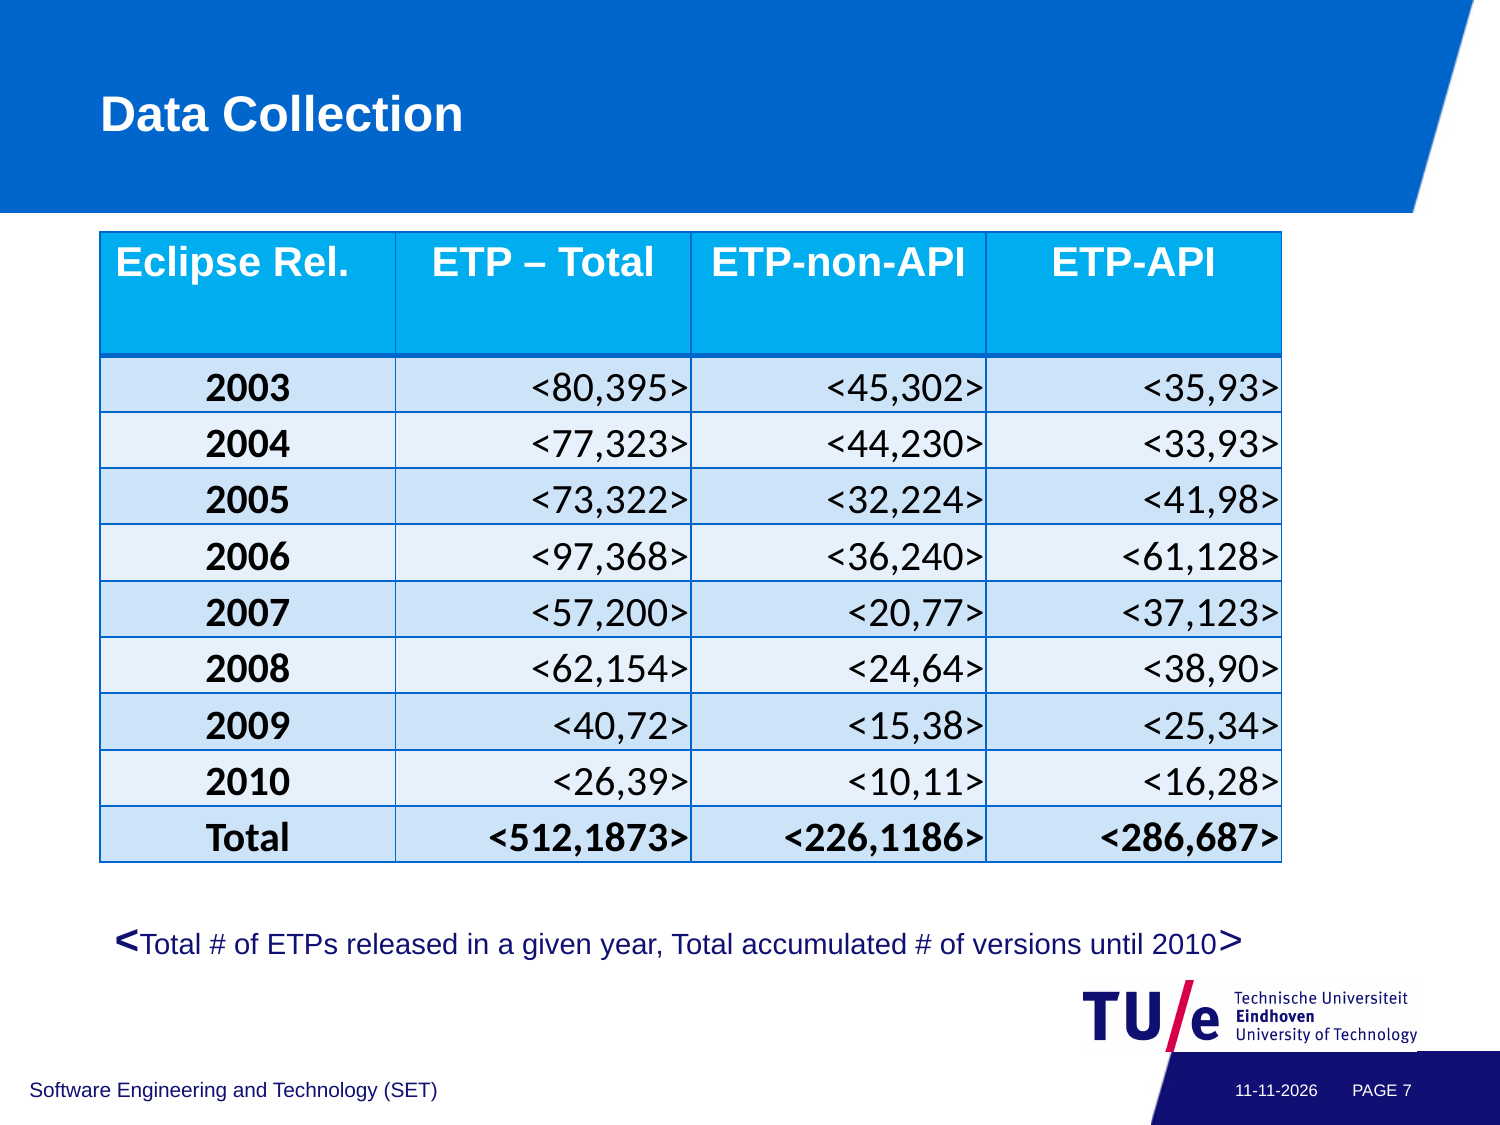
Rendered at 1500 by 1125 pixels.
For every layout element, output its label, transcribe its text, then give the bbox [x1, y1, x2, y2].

table_cell <512,1873> [396, 807, 690, 861]
table_header ETP-non-API [692, 233, 985, 353]
table_cell <35,93> [987, 358, 1281, 411]
table_cell 2007 [101, 582, 395, 636]
text_box <Total # of ETPs released in a given year, Total accumulated # of versions until 2010> [100, 905, 1294, 970]
table_cell 2006 [101, 525, 395, 580]
table_cell <24,64> [692, 638, 985, 692]
table_cell <97,368> [396, 525, 690, 580]
table_cell <57,200> [396, 582, 690, 636]
table_cell <20,77> [692, 582, 985, 636]
table_cell 2008 [101, 638, 395, 692]
table_cell <32,224> [692, 469, 985, 523]
table_cell <44,230> [692, 413, 985, 467]
table_cell Total [101, 807, 395, 861]
table_cell 2005 [101, 469, 395, 523]
table_header Eclipse Rel. [101, 233, 395, 353]
table_cell <62,154> [396, 638, 690, 692]
table_cell 2009 [101, 694, 395, 749]
table_cell <10,11> [692, 751, 985, 805]
table_cell <73,322> [396, 469, 690, 523]
table_cell <286,687> [987, 807, 1281, 861]
table_cell <45,302> [692, 358, 985, 411]
table_cell <40,72> [396, 694, 690, 749]
table_cell 2003 [101, 358, 395, 411]
table_cell 2010 [101, 751, 395, 805]
table_cell <38,90> [987, 638, 1281, 692]
table_cell <36,240> [692, 525, 985, 580]
table_header ETP-API [987, 233, 1281, 353]
table_cell <26,39> [396, 751, 690, 805]
table_cell <61,128> [987, 525, 1281, 580]
table_cell <25,34> [987, 694, 1281, 749]
table_cell 2004 [101, 413, 395, 467]
table_cell <77,323> [396, 413, 690, 467]
table_cell <226,1186> [692, 807, 985, 861]
table_cell <37,123> [987, 582, 1281, 636]
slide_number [1234, 1073, 1342, 1106]
table_header ETP – Total [396, 233, 690, 353]
table_cell <41,98> [987, 469, 1281, 523]
footer Software Engineering and Technology (SET) [29, 1073, 620, 1106]
title Data Collection [100, 35, 1417, 187]
table_cell <16,28> [987, 751, 1281, 805]
picture [1083, 980, 1500, 1125]
table_cell <15,38> [692, 694, 985, 749]
slide_number PAGE 6 [1352, 1073, 1453, 1106]
picture [0, 0, 1474, 213]
table_cell <33,93> [987, 413, 1281, 467]
table_cell <80,395> [396, 358, 690, 411]
